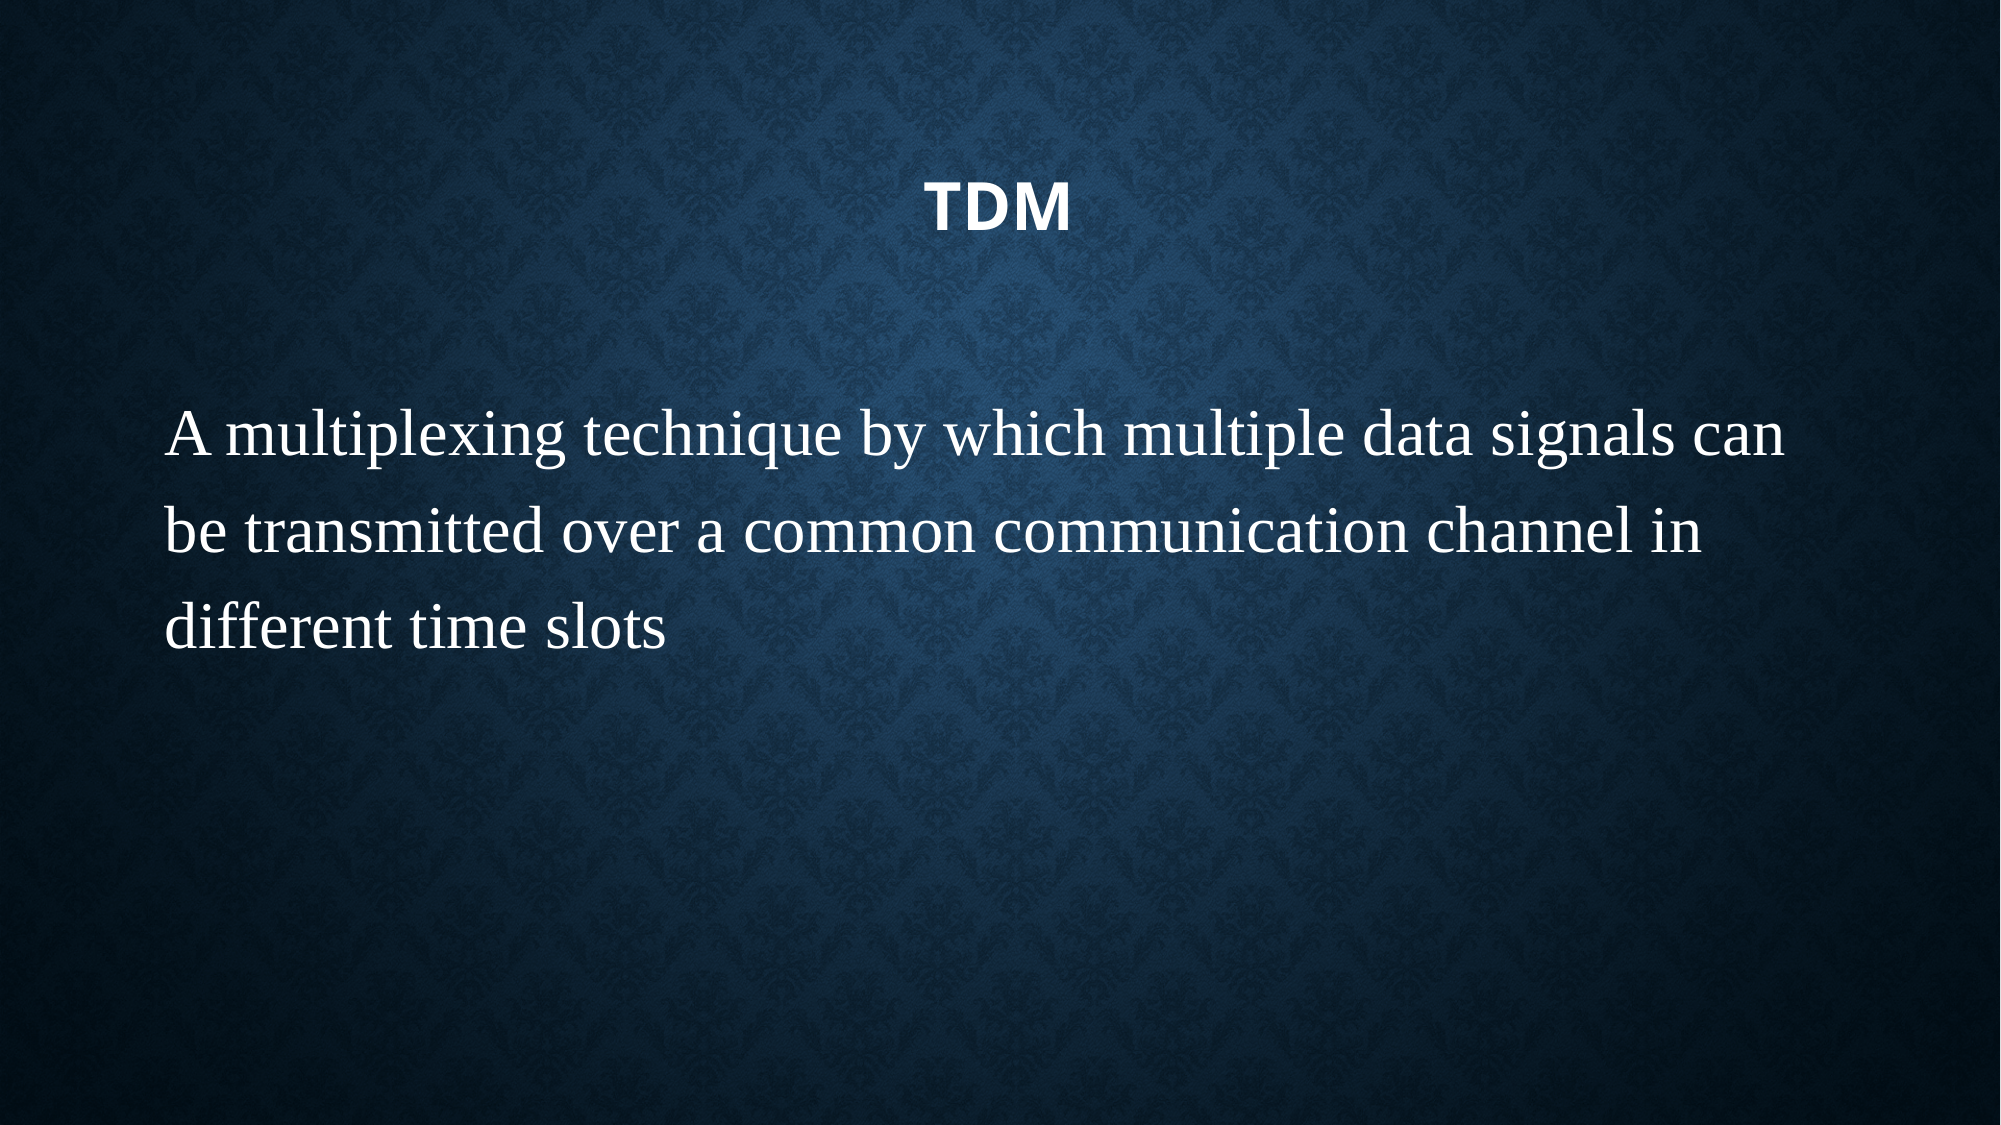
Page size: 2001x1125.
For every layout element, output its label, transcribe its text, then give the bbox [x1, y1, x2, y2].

title TDM [149, 99, 1849, 318]
list A multiplexing technique by which multiple data signals can be transmitted over a common communication channel in different time slots [149, 365, 1849, 972]
